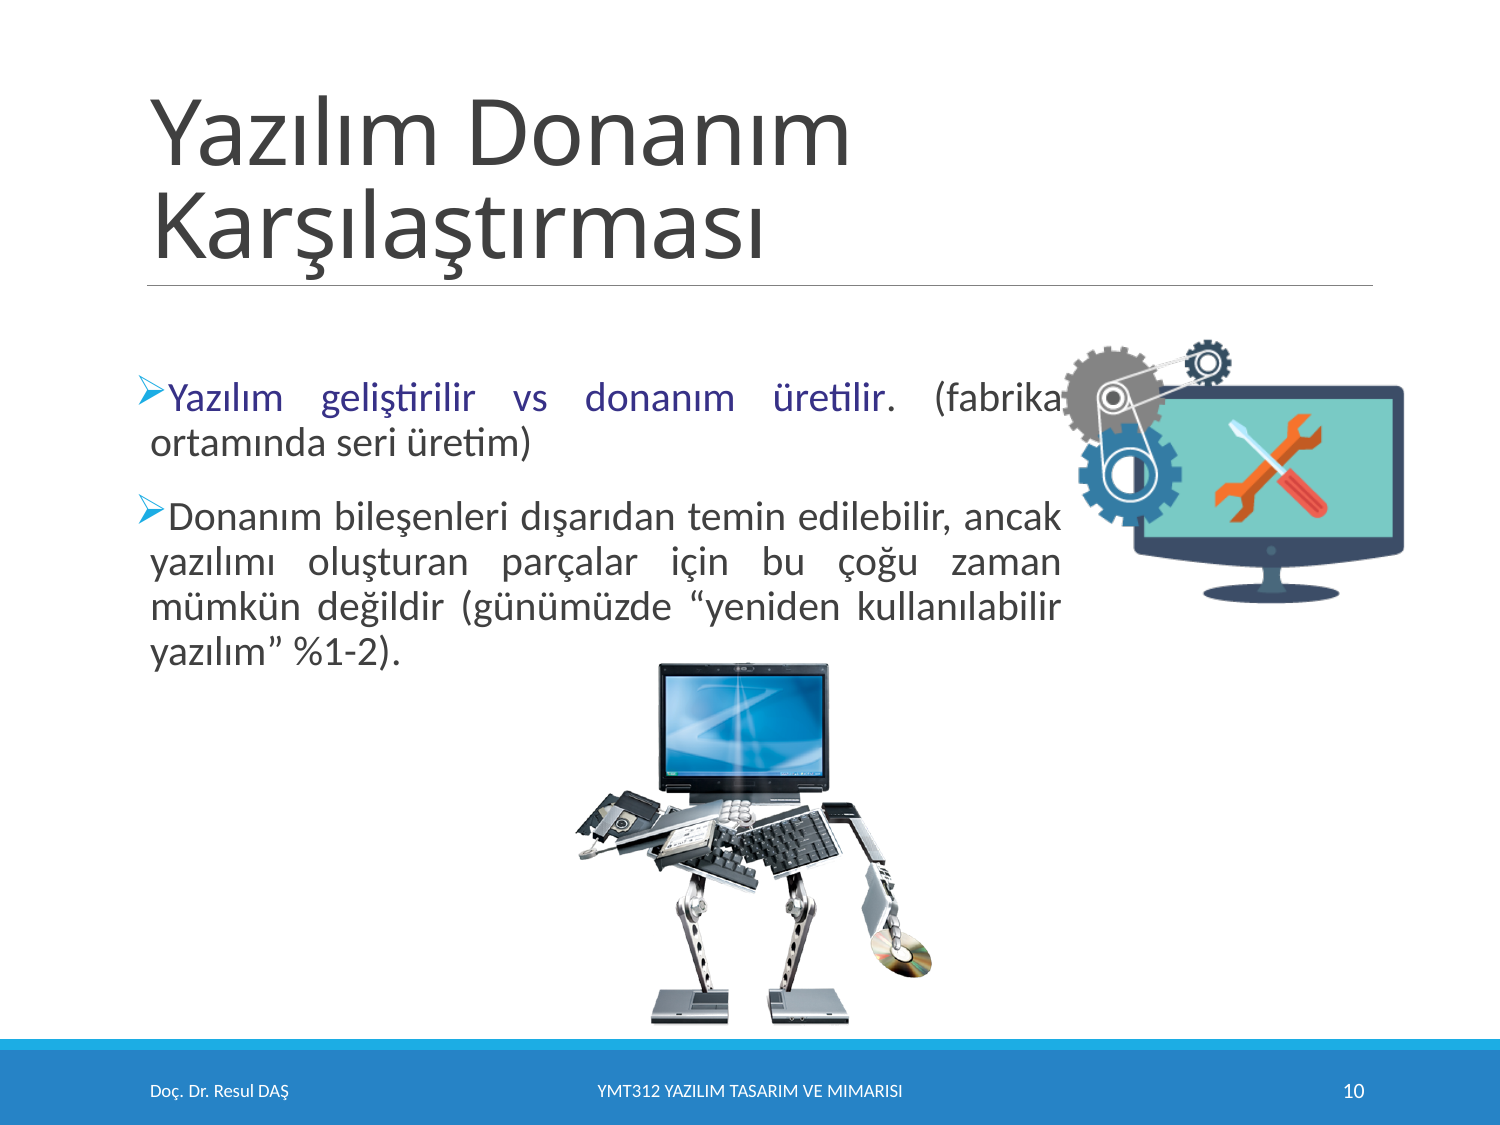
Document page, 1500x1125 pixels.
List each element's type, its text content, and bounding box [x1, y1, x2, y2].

slide_number Doç. Dr. Resul DAŞ [135, 1059, 440, 1120]
picture [555, 614, 952, 1089]
slide_number 10 [1218, 1059, 1380, 1120]
title Yazılım Donanım Karşılaştırması [135, 47, 1373, 285]
list Yazılım geliştirilir vs donanım üretilir. (fabrika ortamında seri üretim) Donanım bileşenleri dışarıdan temin edilebilir, ancak yazılımı oluşturan parçalar için bu çoğu zaman mümkün değildir (günümüzde “yeniden kullanılabilir yazılım” %1-2). [135, 367, 1063, 863]
picture [1021, 326, 1470, 616]
footer YMT312 Yazılım Tasarım ve Mimarisi [453, 1059, 1047, 1120]
